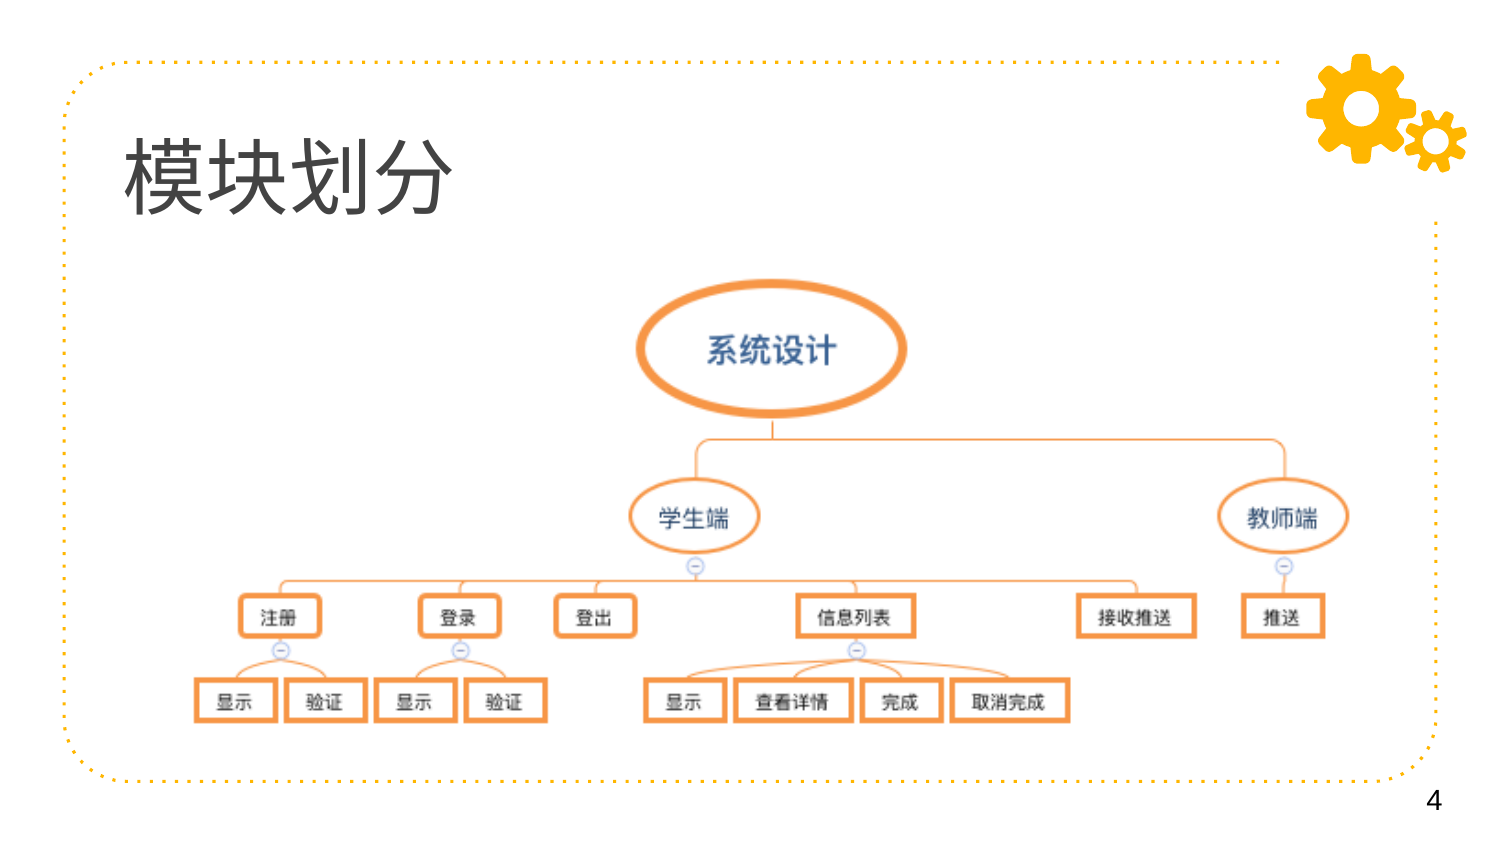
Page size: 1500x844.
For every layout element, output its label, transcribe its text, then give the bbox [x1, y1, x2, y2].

slide_number 4 [1411, 753, 1500, 844]
picture [164, 250, 1379, 754]
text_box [1306, 53, 1467, 173]
title 模块划分 [107, 110, 1235, 251]
